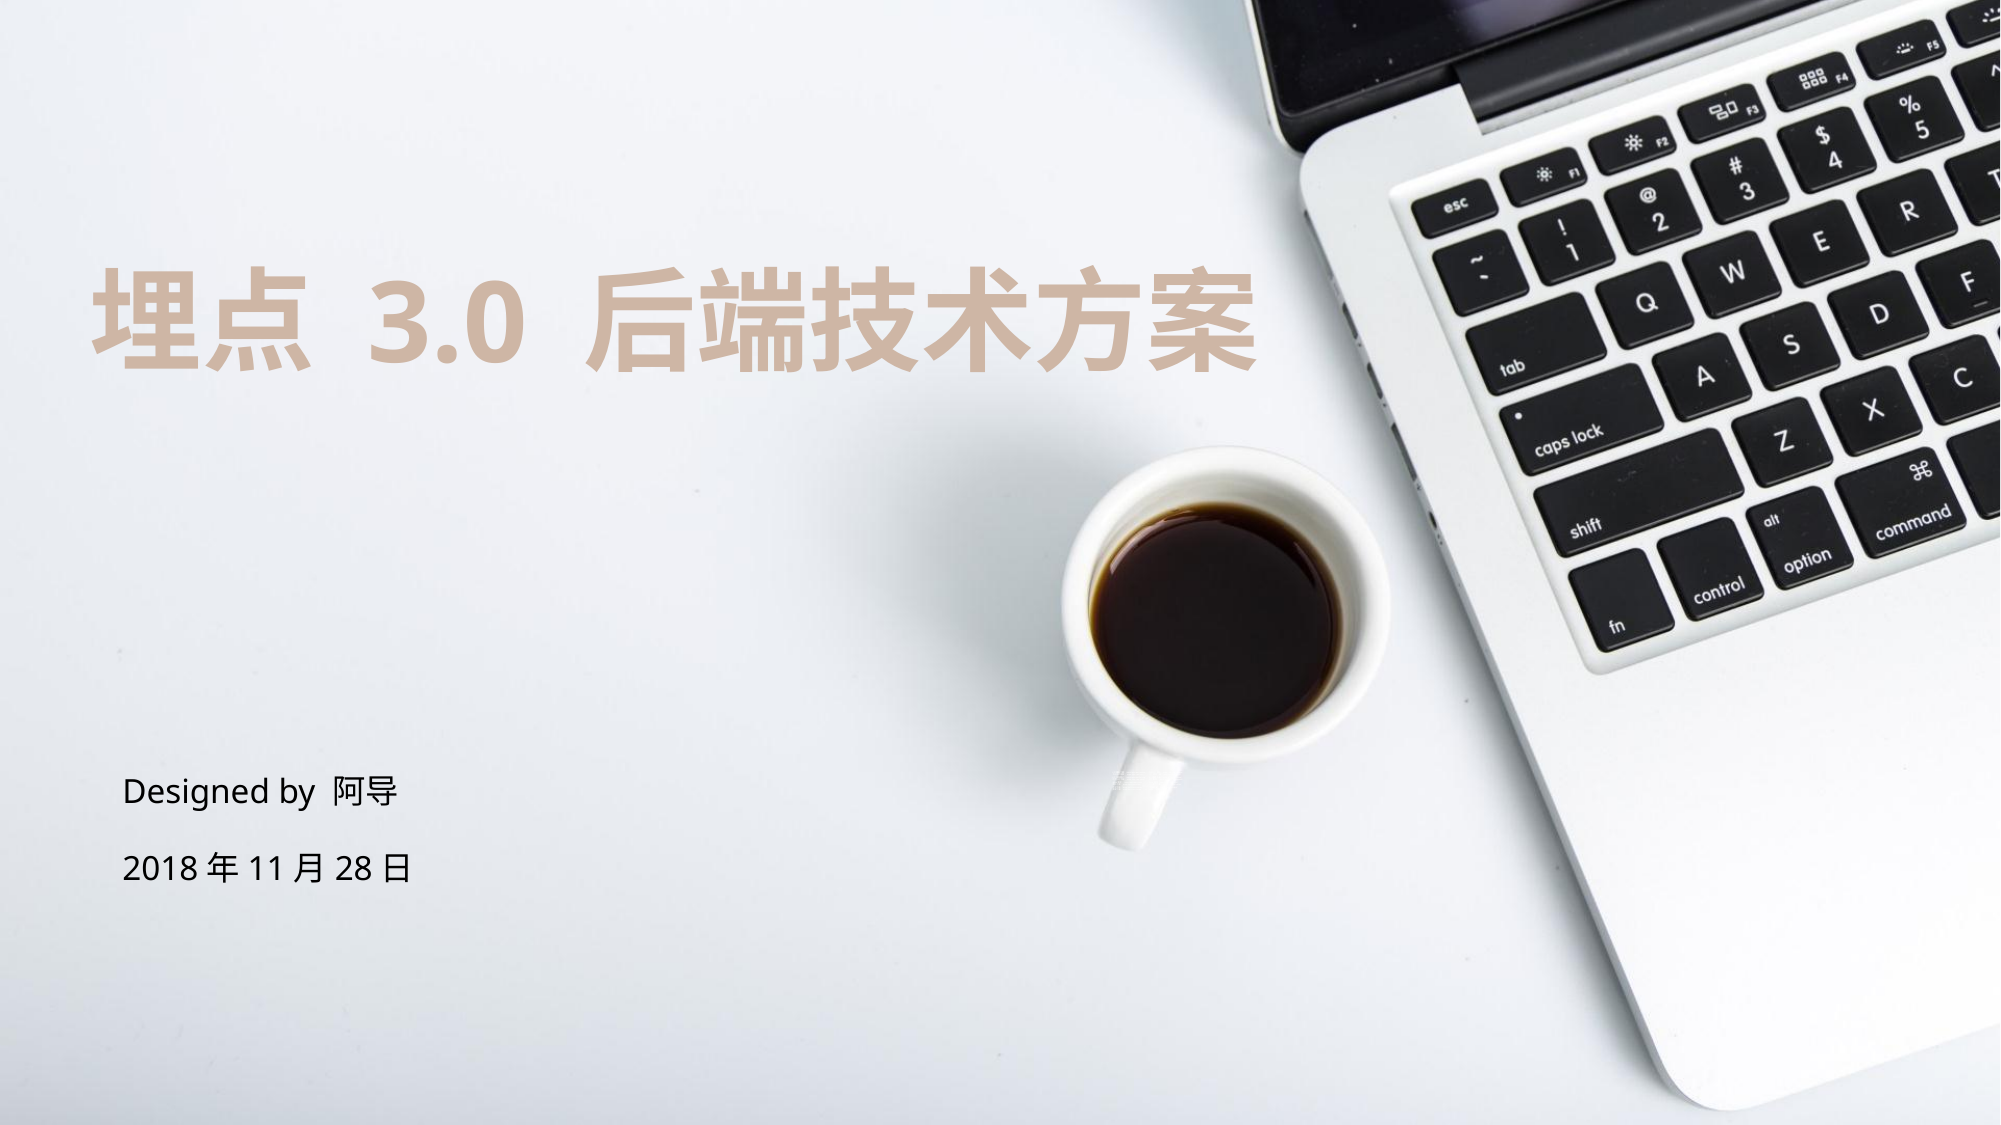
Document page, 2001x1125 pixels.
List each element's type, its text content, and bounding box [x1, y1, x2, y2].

text_box 埋点 3.0 后端技术方案 [74, 242, 1339, 393]
picture [0, 0, 2001, 1125]
text_box 2018年11月28日 [107, 839, 446, 895]
text_box Designed by 阿导 [107, 762, 672, 818]
